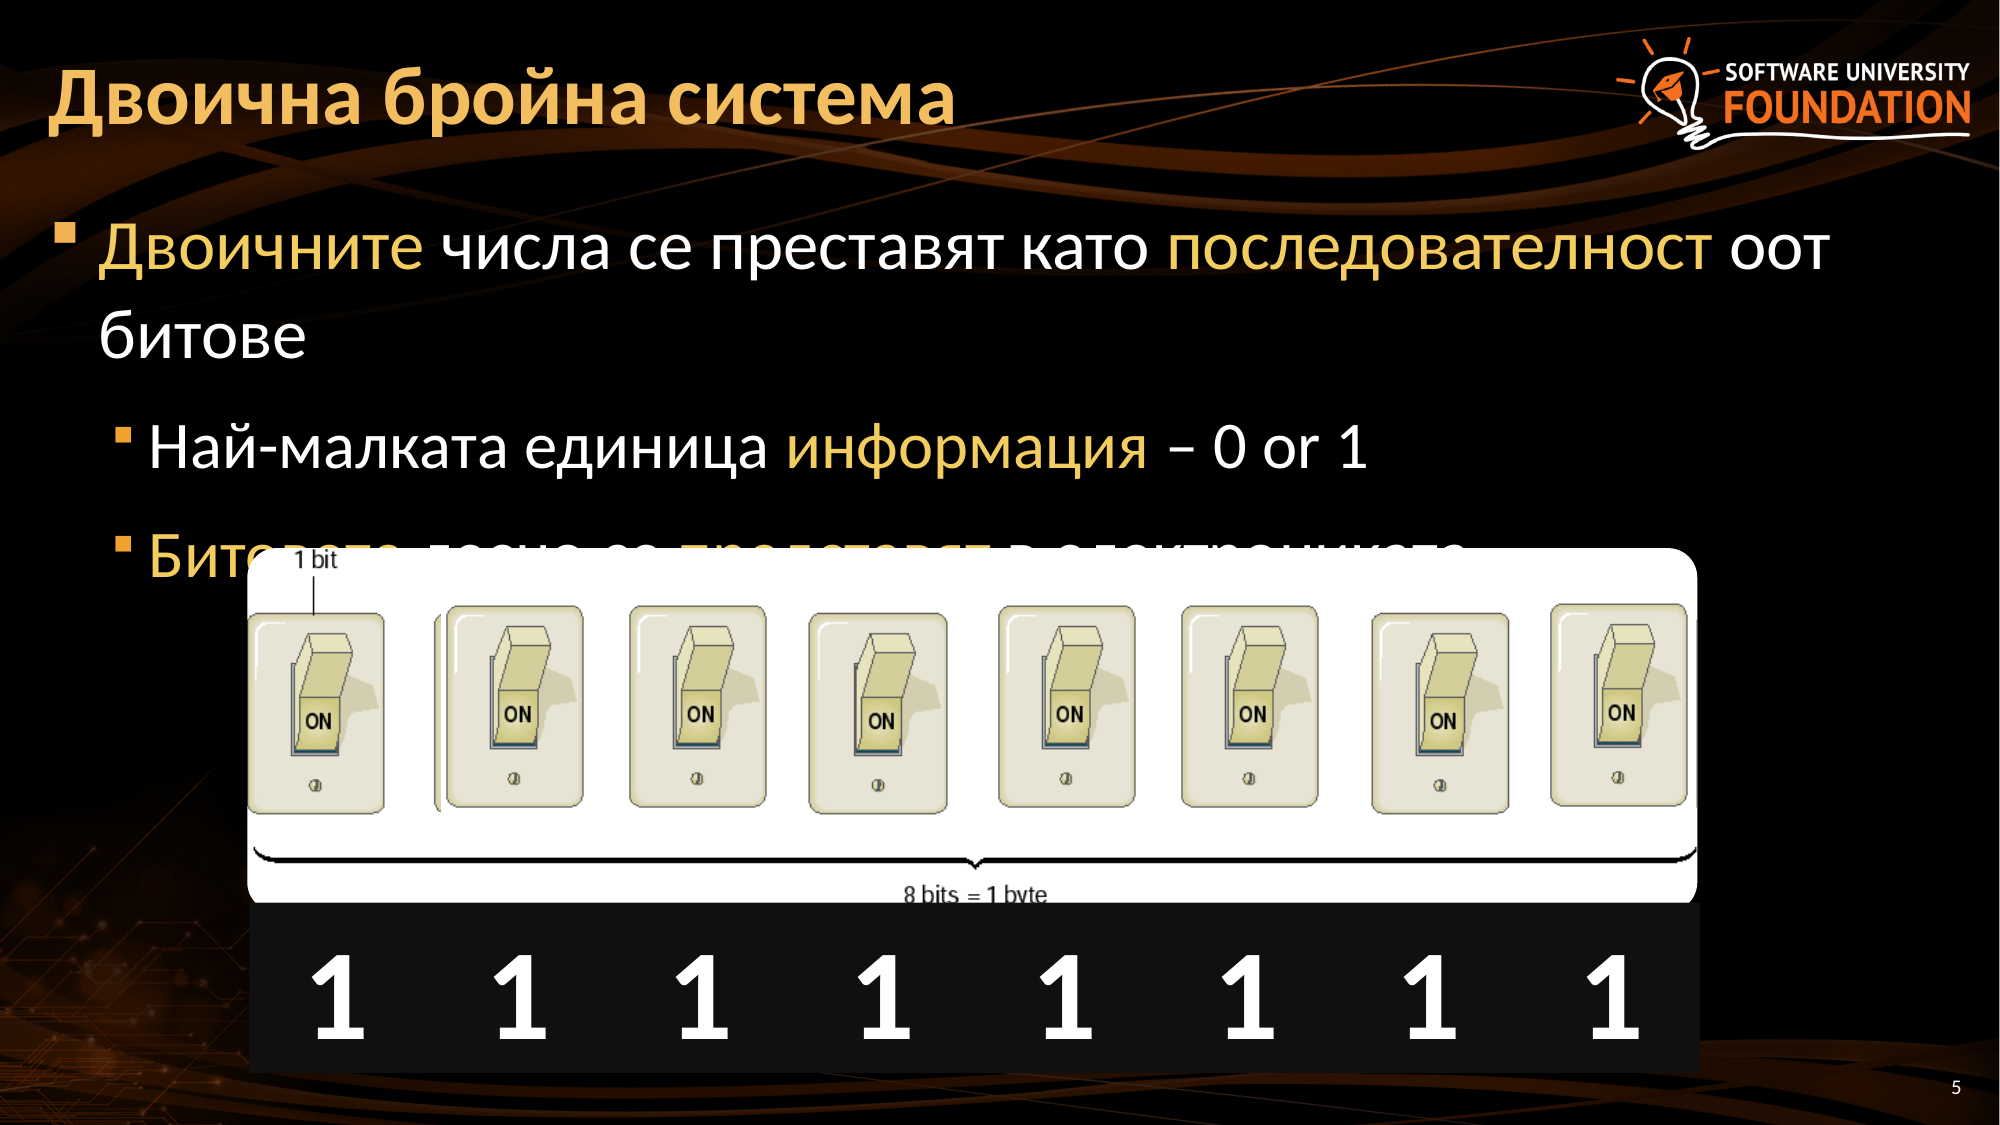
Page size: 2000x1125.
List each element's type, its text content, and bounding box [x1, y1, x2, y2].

picture [0, 0, 2000, 1125]
text_box 1 1 1 1 1 1 1 1 [249, 902, 1700, 1073]
list Двоичните числа се преставят като последователност оот битове Най-малката единица информация – 0 or 1 Битовете лесно се представят в електрониката [31, 188, 1968, 1103]
slide_number 5 [1897, 1070, 1968, 1103]
title Двоична бройна система [30, 6, 1602, 189]
